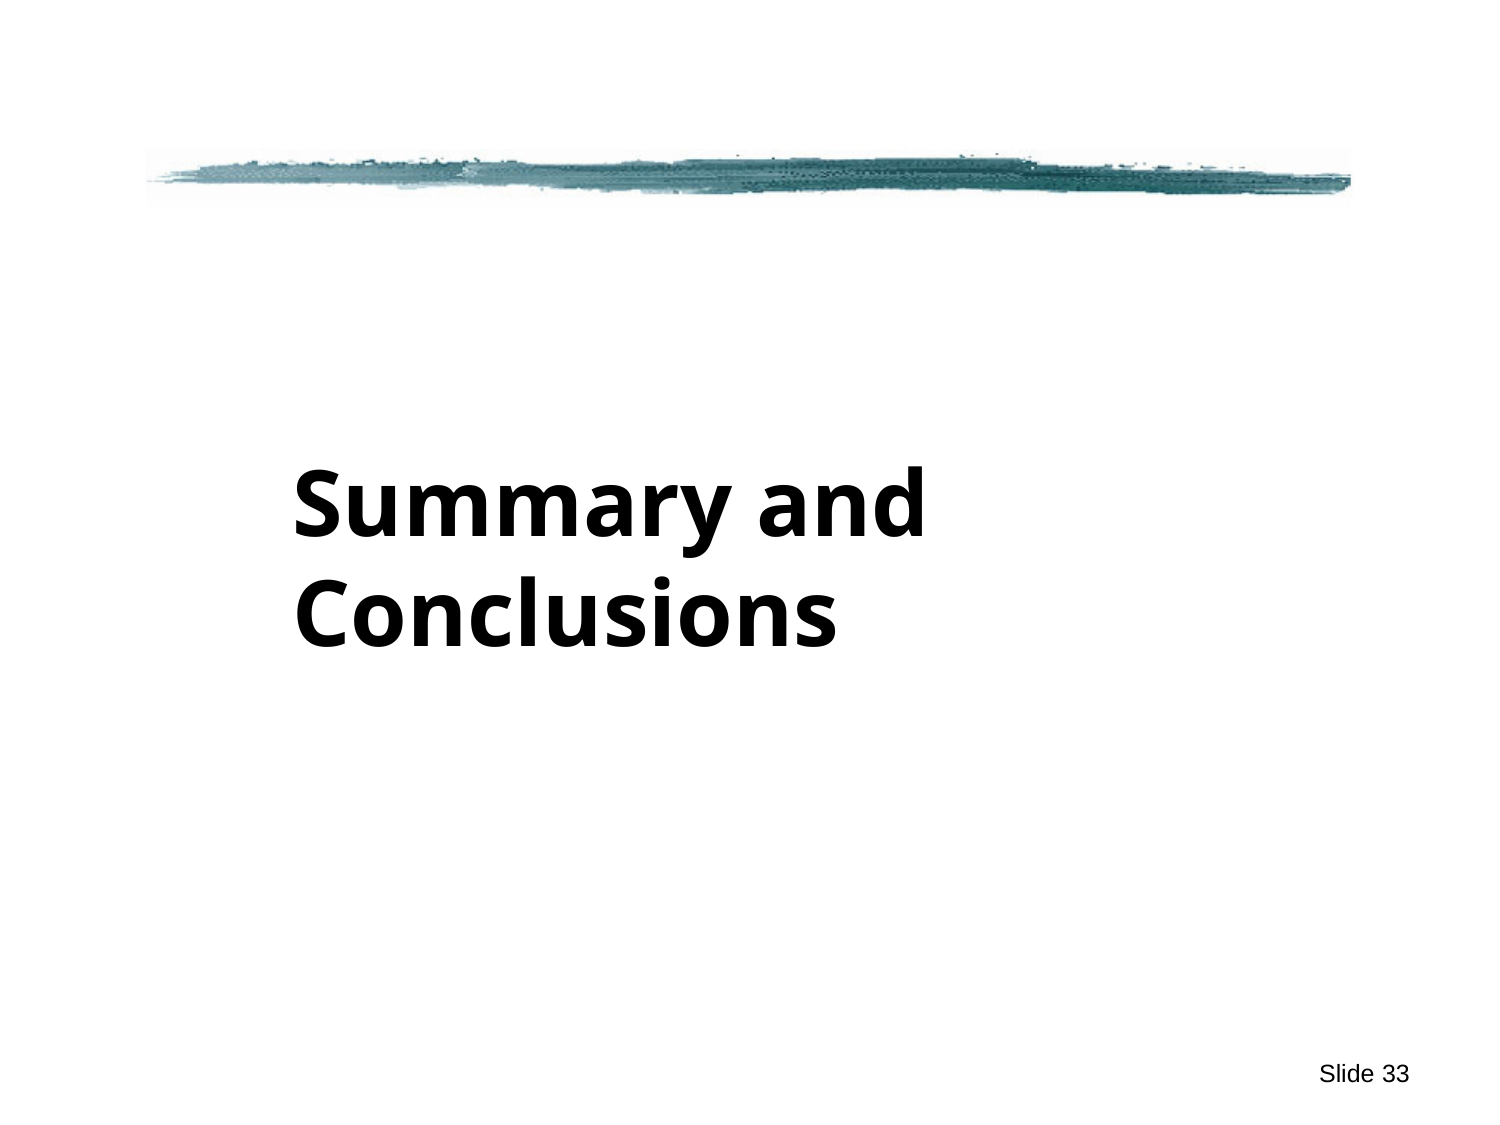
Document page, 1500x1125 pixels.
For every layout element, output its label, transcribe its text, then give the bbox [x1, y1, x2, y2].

picture [146, 149, 1354, 208]
text_box Summary and Conclusions [277, 437, 946, 673]
slide_number Slide 33 [1074, 1042, 1425, 1103]
